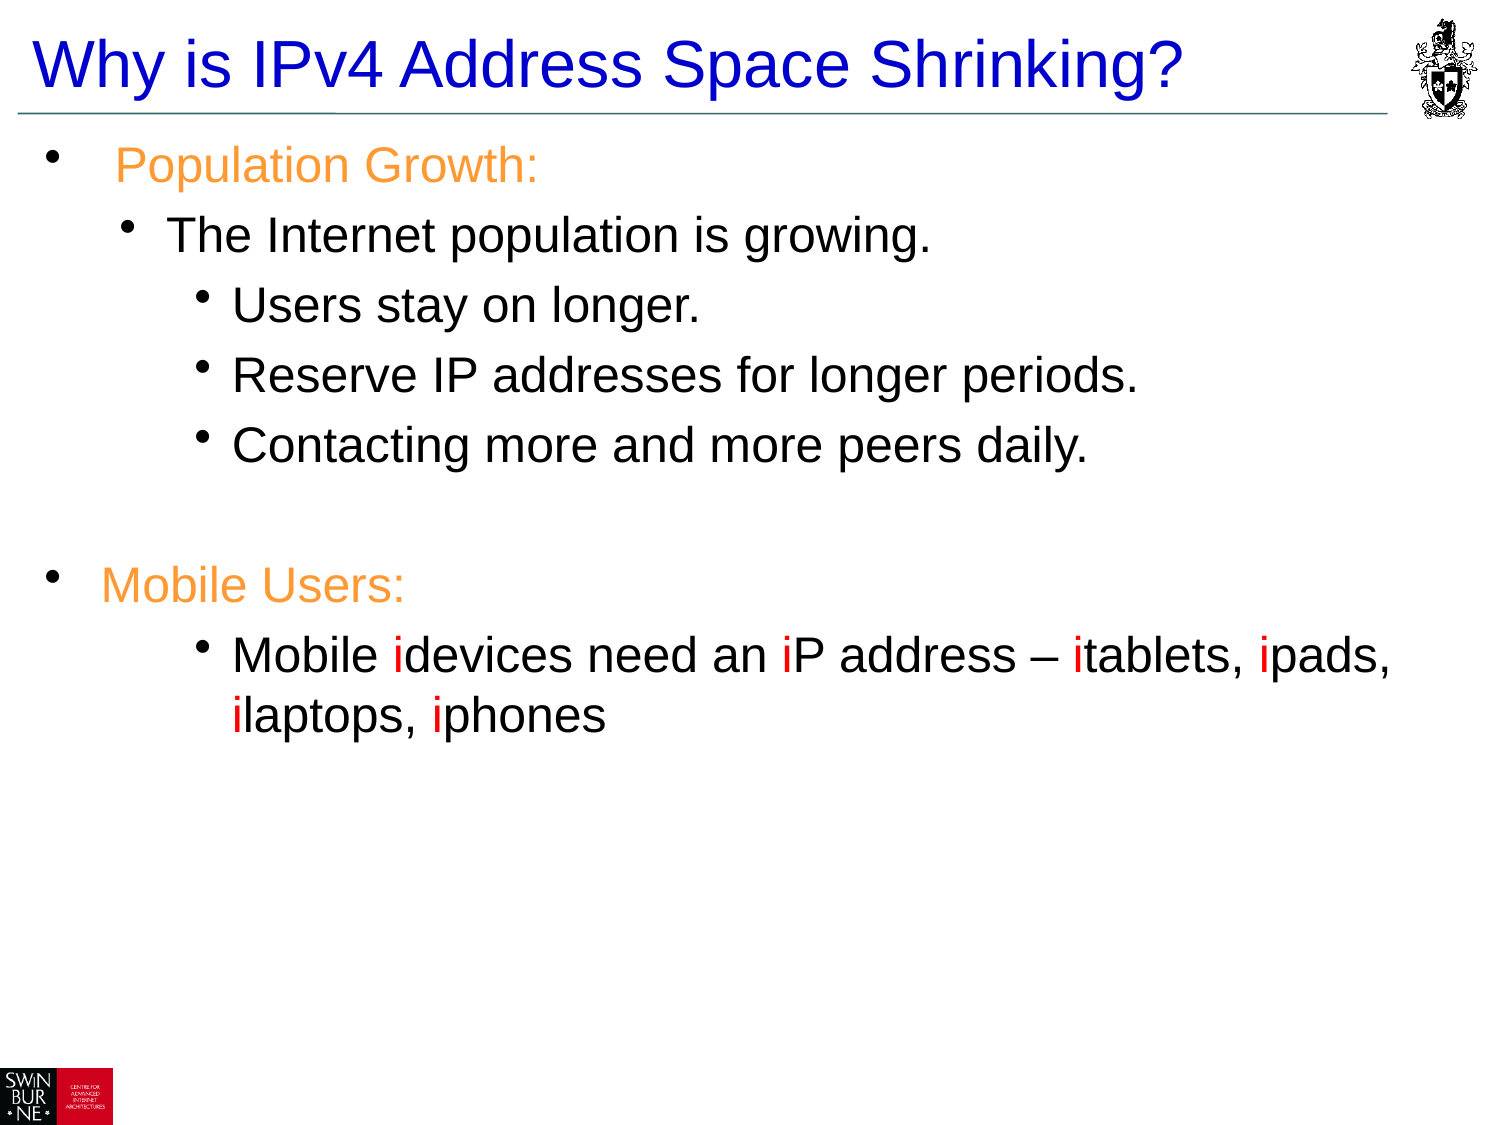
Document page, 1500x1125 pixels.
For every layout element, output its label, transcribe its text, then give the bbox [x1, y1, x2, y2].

picture [0, 1068, 113, 1125]
picture [1411, 18, 1478, 119]
list Population Growth: The Internet population is growing. Users stay on longer. Reserve IP addresses for longer periods. Contacting more and more peers daily. Mobile Users: Mobile idevices need an iP address – itablets, ipads, ilaptops, iphones [29, 125, 1459, 1047]
title Why is IPv4 Address Space Shrinking? [17, 19, 1388, 102]
